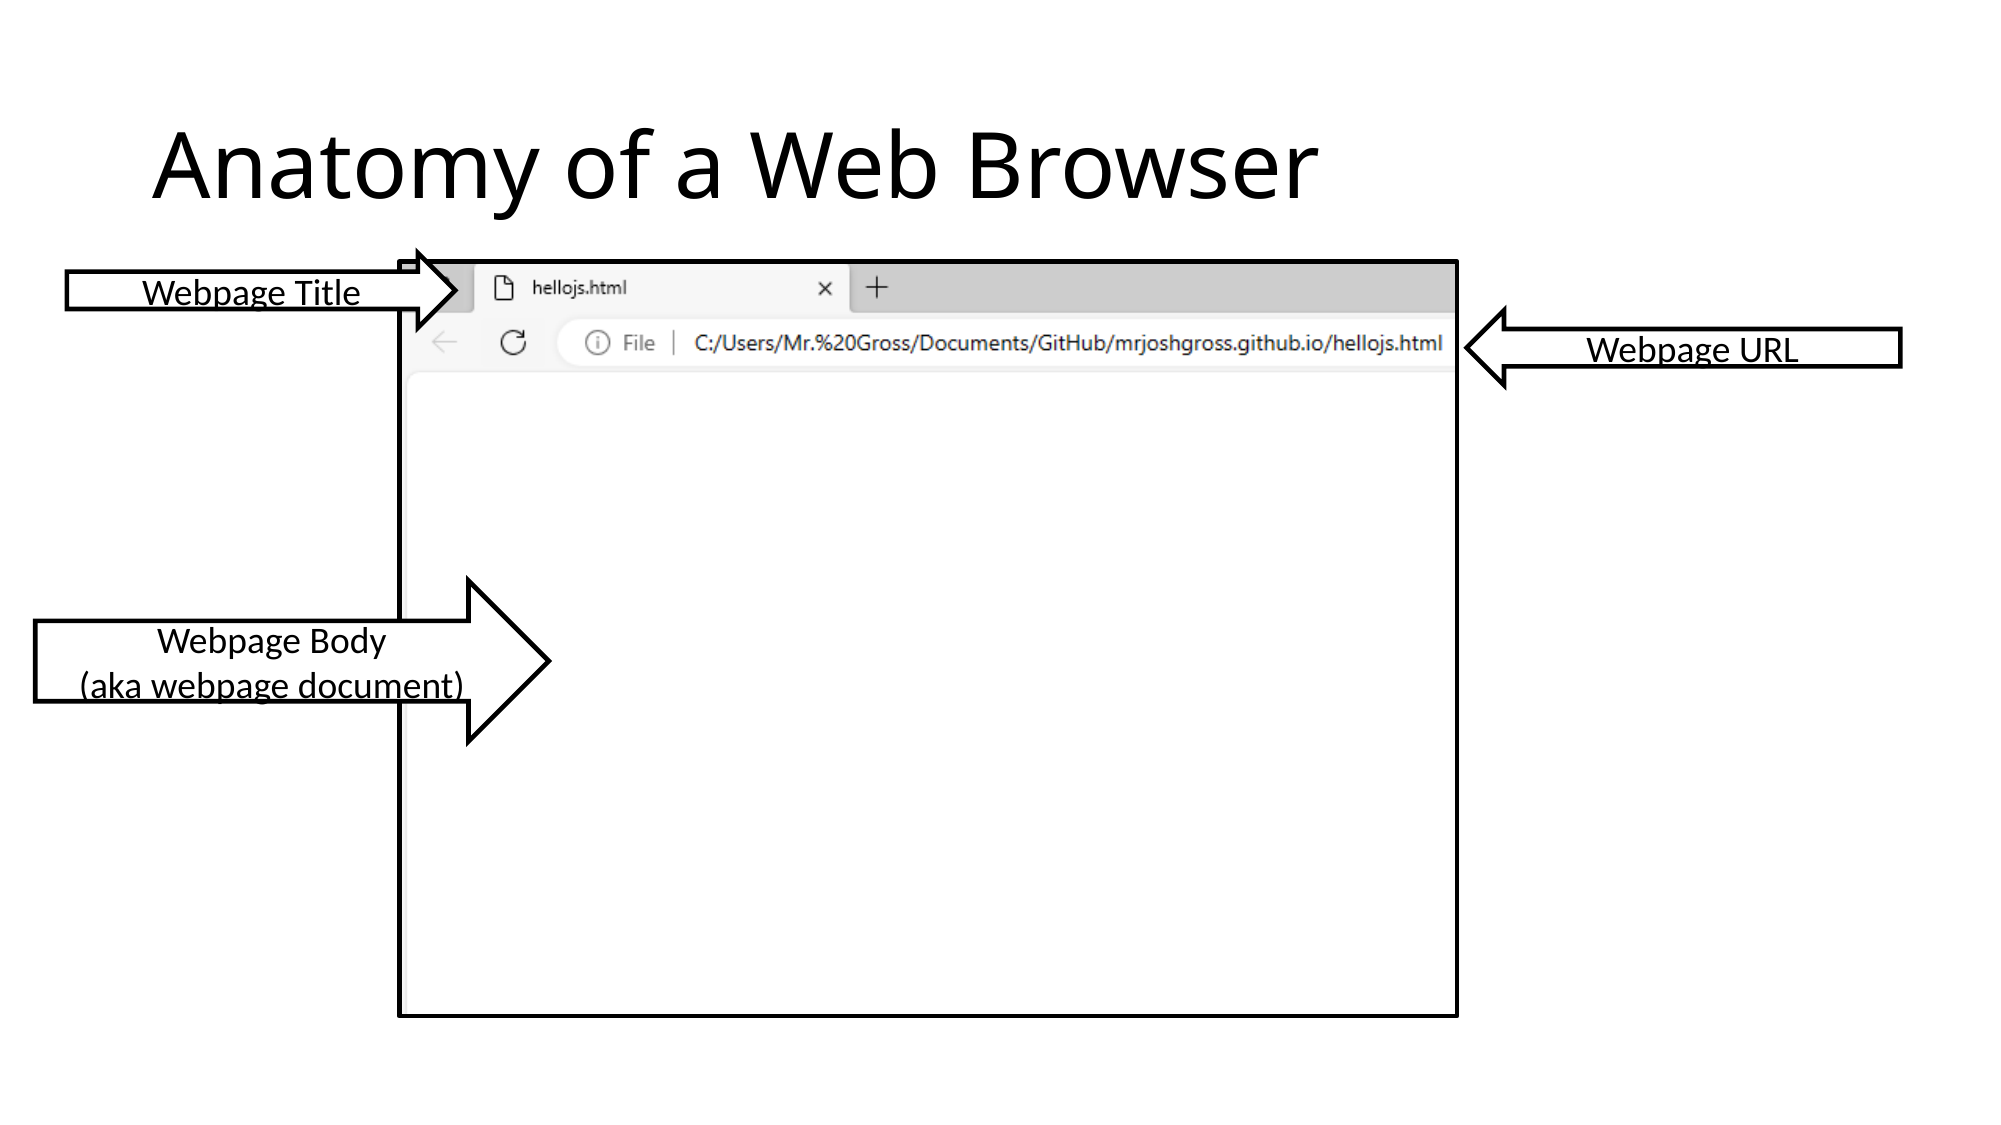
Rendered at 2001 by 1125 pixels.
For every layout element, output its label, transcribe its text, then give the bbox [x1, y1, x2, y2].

text_box Webpage URL [1465, 307, 1902, 388]
title Anatomy of a Web Browser [137, 59, 1863, 278]
text_box Webpage Body (aka webpage document) [34, 619, 401, 703]
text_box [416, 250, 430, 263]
picture [401, 263, 1455, 1014]
text_box Webpage Title [65, 270, 401, 311]
